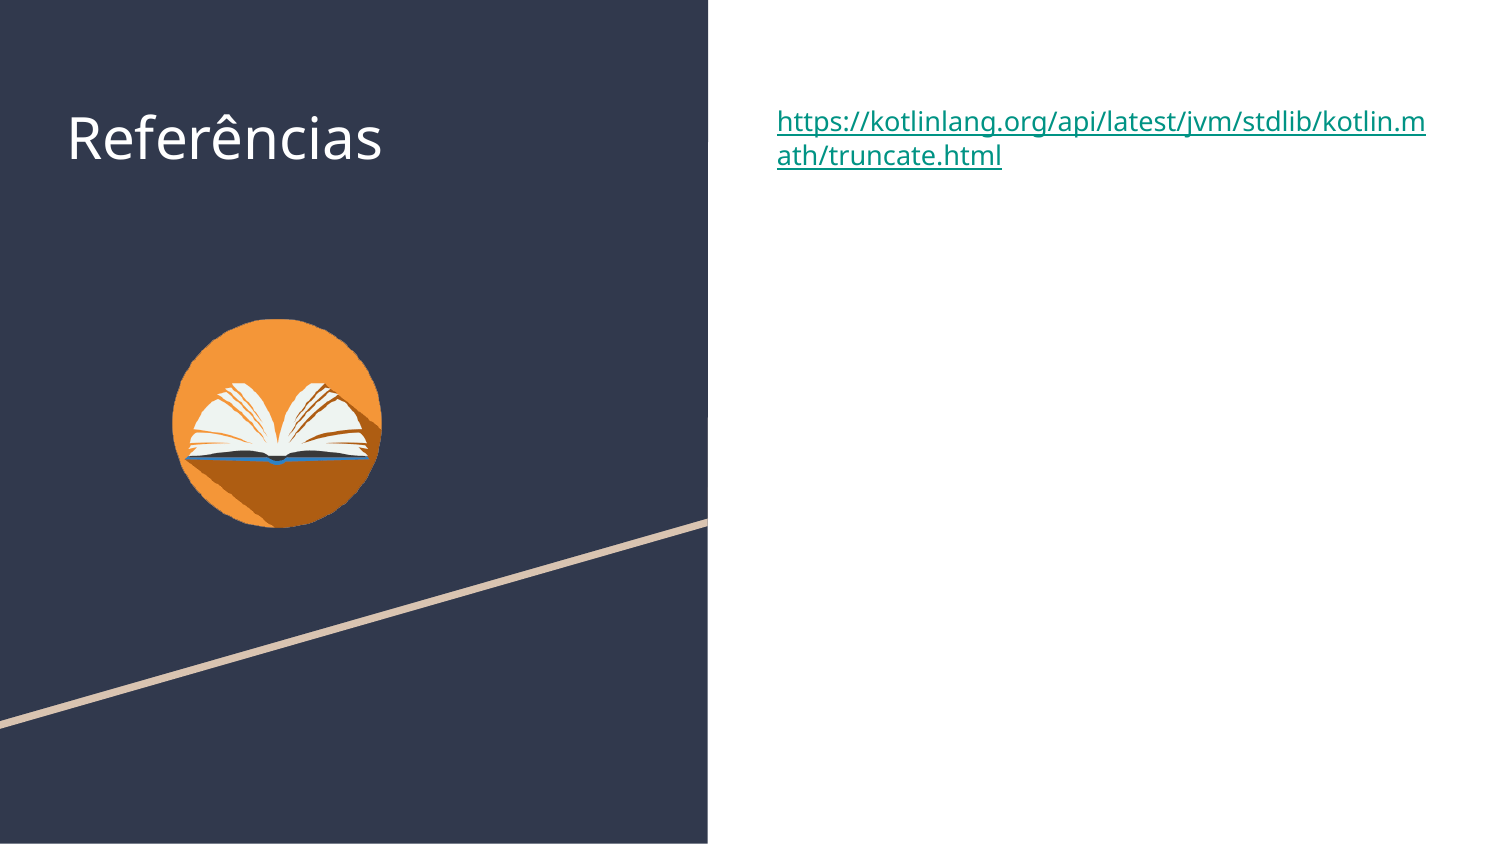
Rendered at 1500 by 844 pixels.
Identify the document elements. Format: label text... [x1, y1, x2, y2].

title Referências [51, 82, 660, 494]
picture [170, 308, 390, 535]
list https://kotlinlang.org/api/latest/jvm/stdlib/kotlin.math/truncate.html [761, 82, 1446, 755]
